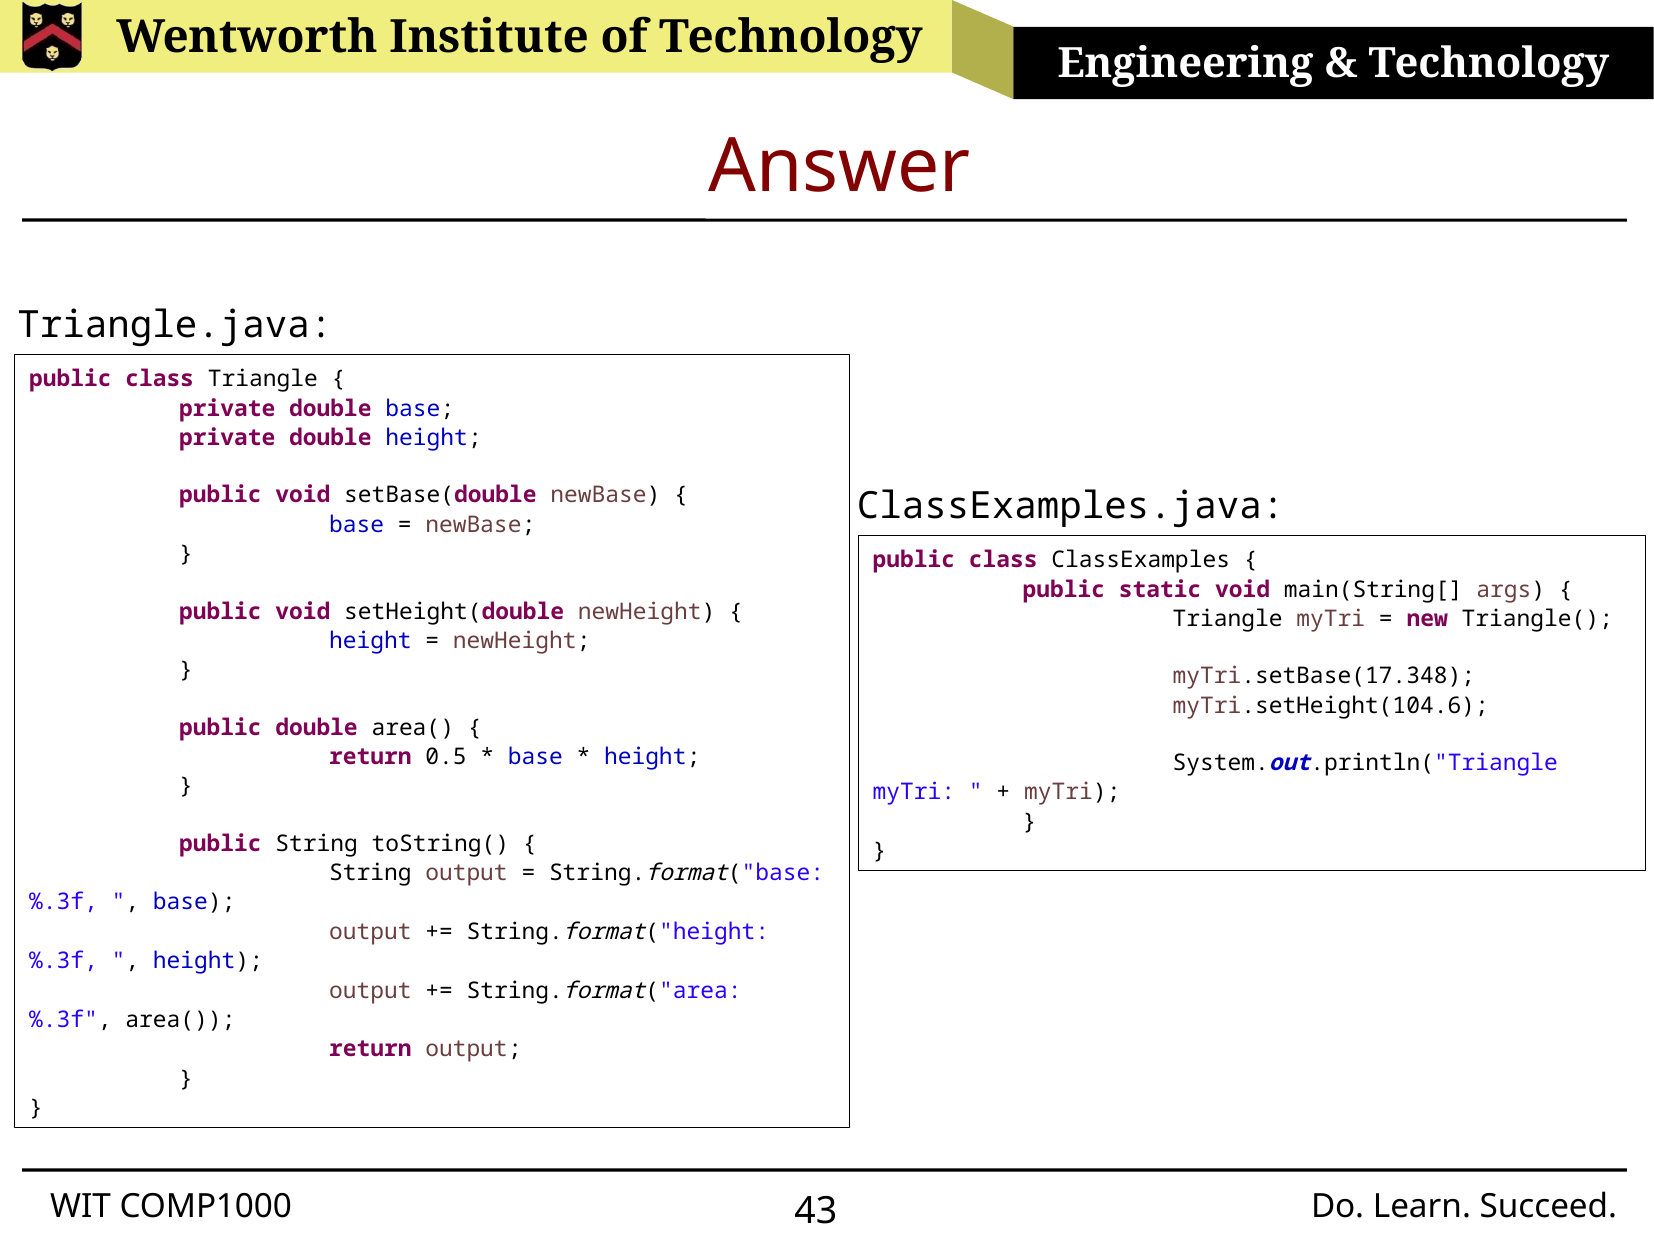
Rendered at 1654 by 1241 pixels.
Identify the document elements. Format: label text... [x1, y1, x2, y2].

picture [22, 0, 82, 72]
title Answer [201, 50, 1477, 258]
text_box public class Triangle { private double base; private double height; public void setBase(double newBase) { base = newBase; } public void setHeight(double newHeight) { height = newHeight; } public double area() { return 0.5 * base * height; } public String toString() { String output = String.format("base: %.3f, ", base); output += String.format("height: %.3f, ", height); output += String.format("area: %.3f", area()); return output; } } [14, 354, 850, 1128]
text_box ClassExamples.java: [842, 475, 1299, 535]
text_box Triangle.java: [2, 294, 348, 354]
text_box public class ClassExamples { public static void main(String[] args) { Triangle myTri = new Triangle(); myTri.setBase(17.348); myTri.setHeight(104.6); System.out.println("Triangle myTri: " + myTri); } } [858, 535, 1646, 871]
